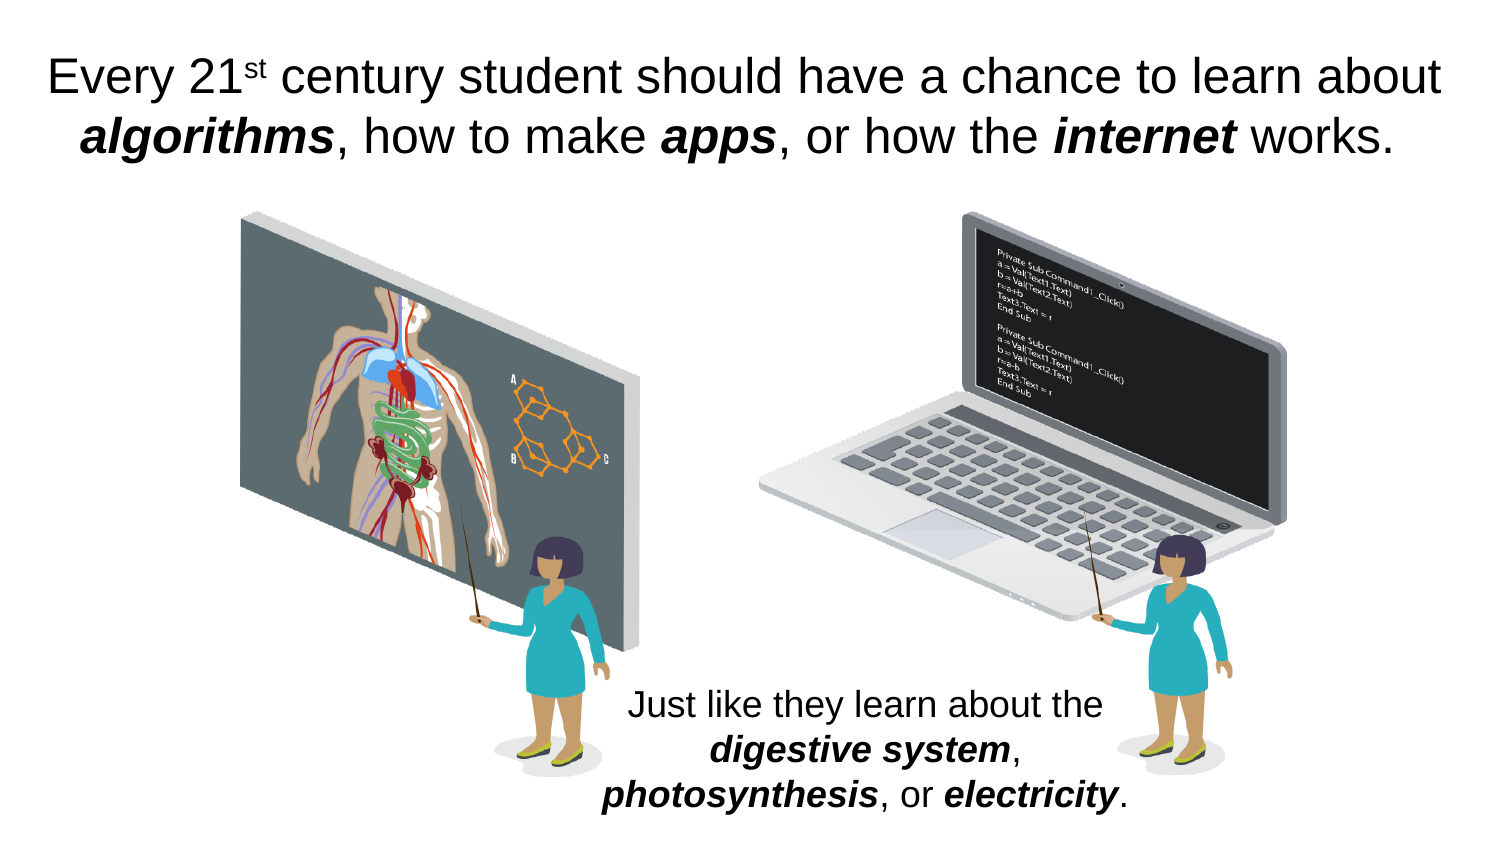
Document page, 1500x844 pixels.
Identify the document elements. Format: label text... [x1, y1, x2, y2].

text_box Every 21st century student should have a chance to learn about algorithms, how to make apps, or how the internet works. [22, 38, 1467, 314]
picture [110, 126, 1417, 844]
